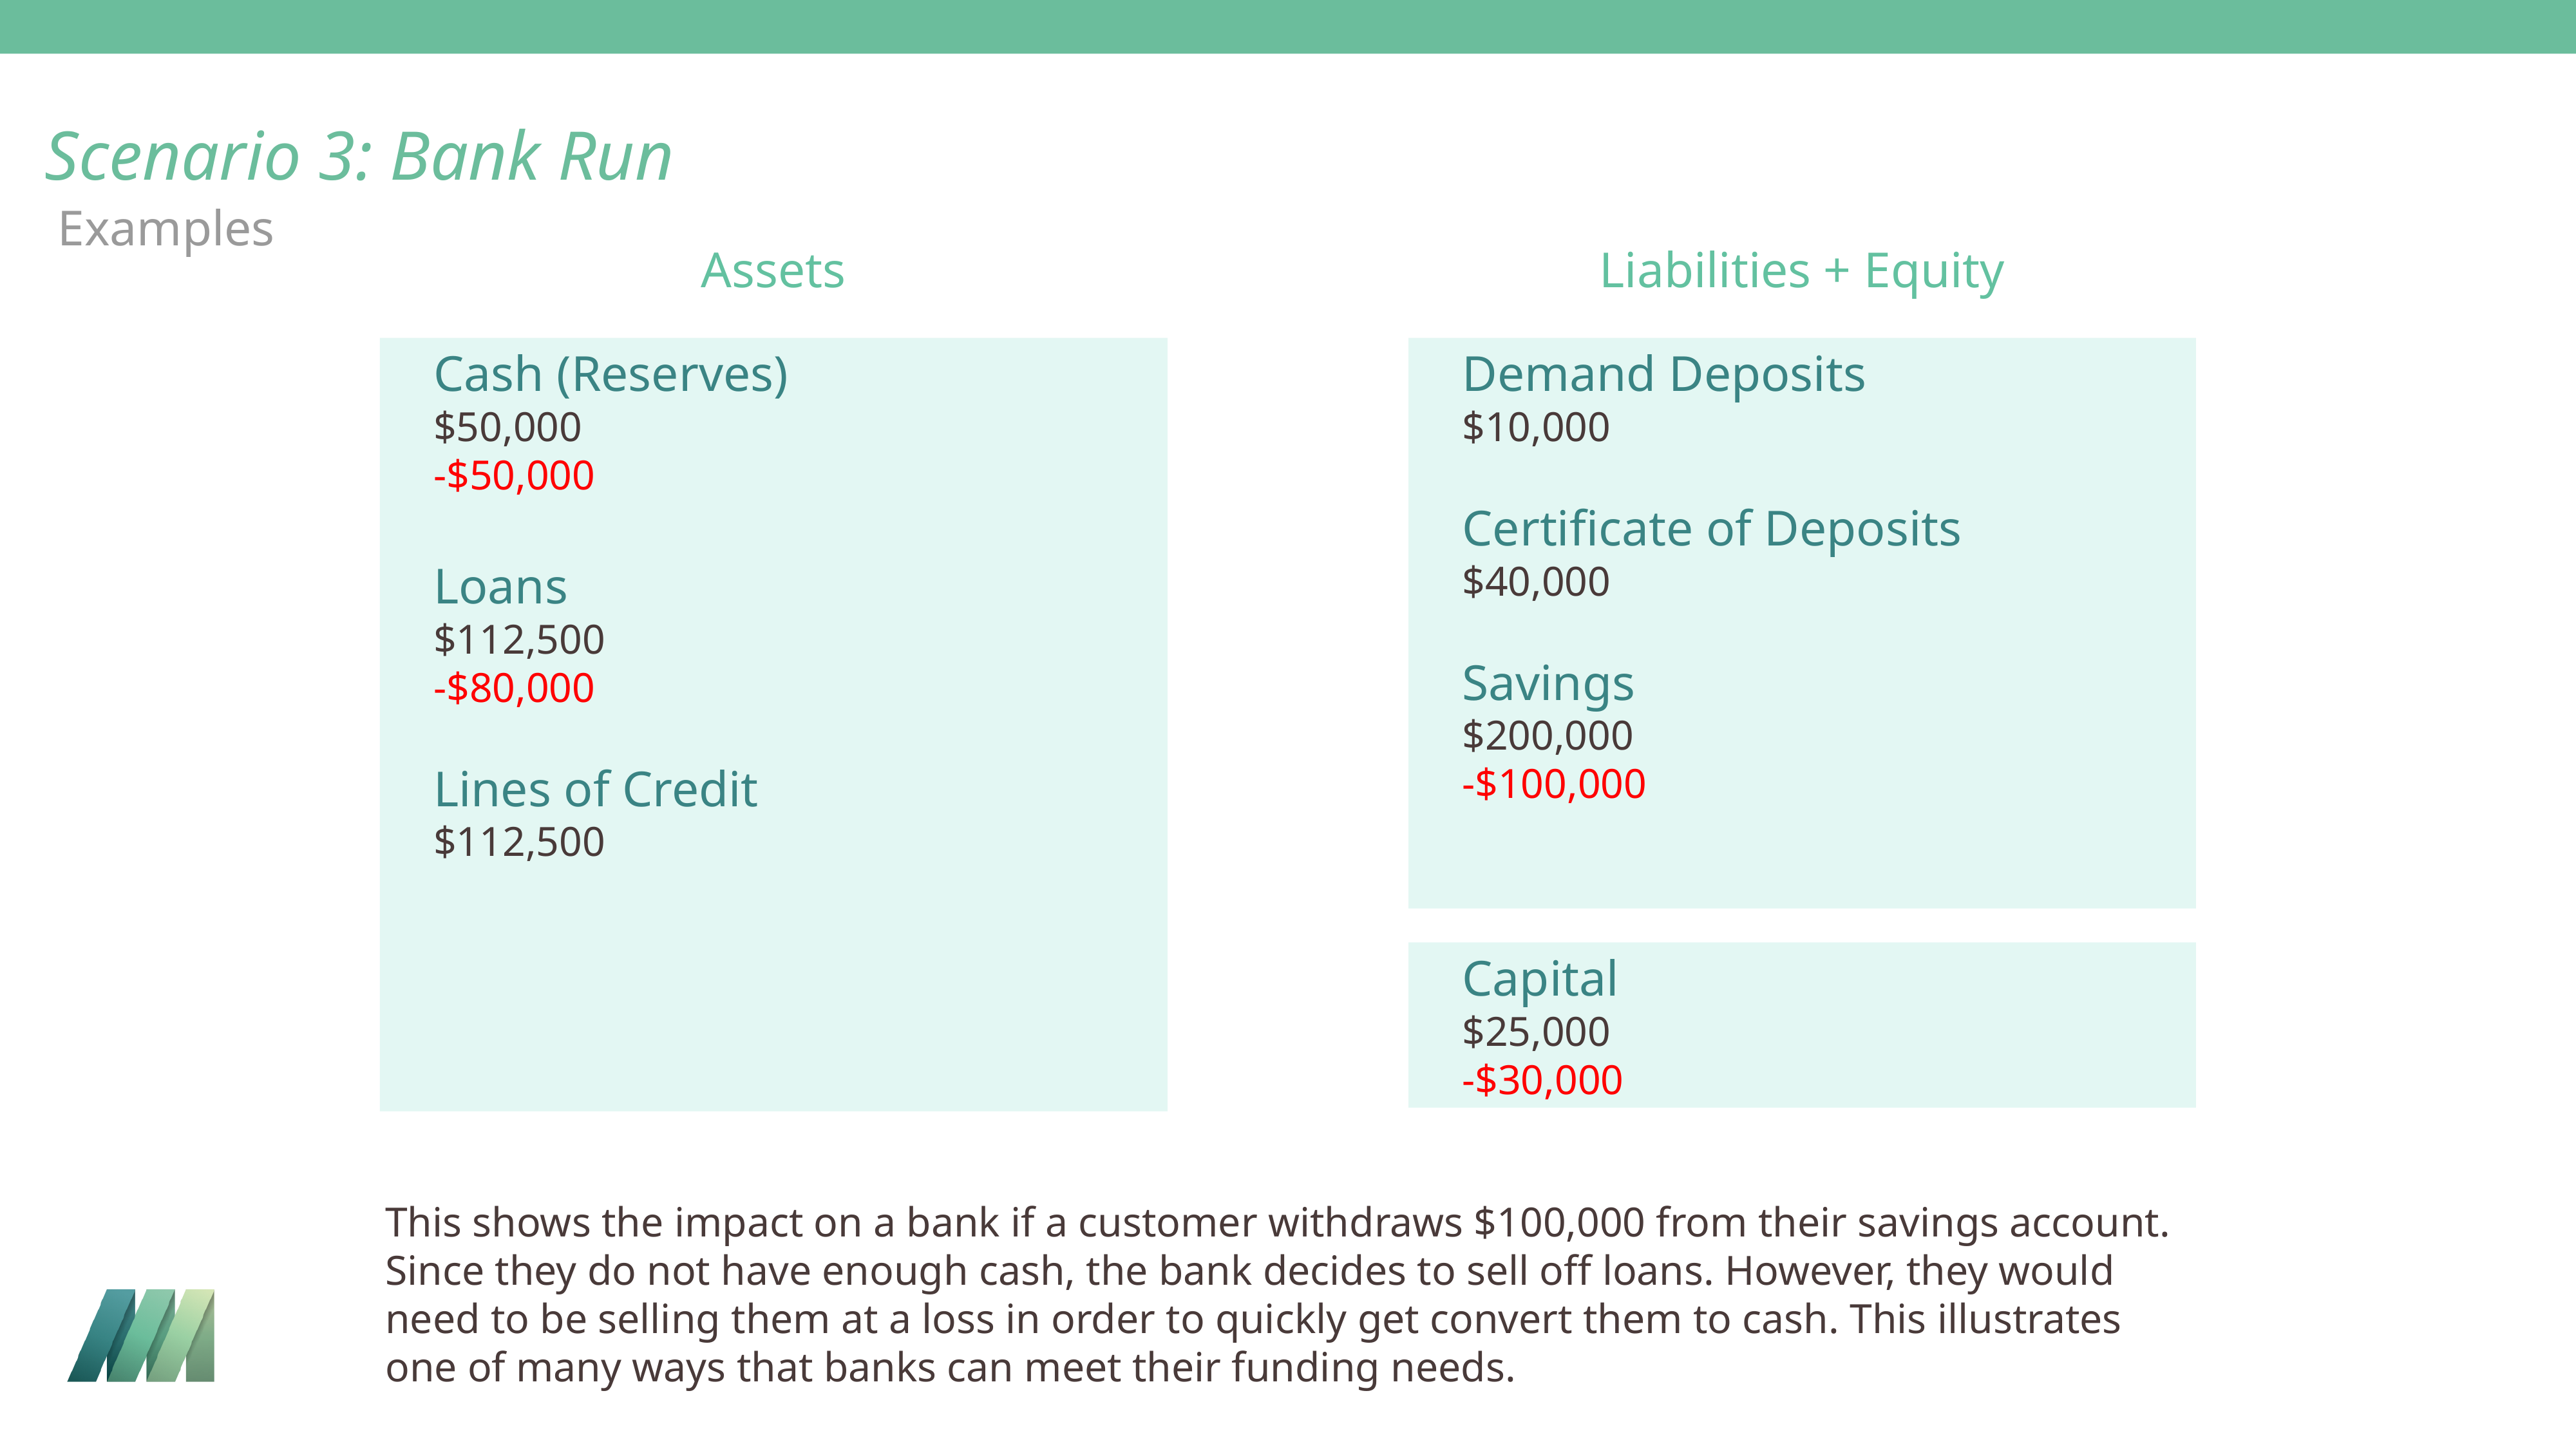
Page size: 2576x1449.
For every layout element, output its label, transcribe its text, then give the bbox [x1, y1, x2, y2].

text_box Examples [52, 191, 281, 261]
text_box This shows the impact on a bank if a customer withdraws $100,000 from their savings account. Since they do not have enough cash, the bank decides to sell off loans. However, they would need to be selling them at a loss in order to quickly get convert them to cash. This illustrates one of many ways that banks can meet their funding needs. [379, 1191, 2196, 1395]
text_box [379, 226, 2197, 1120]
text_box Scenario 3: Bank Run [39, 107, 697, 199]
text_box [0, 0, 2576, 54]
picture [66, 1289, 214, 1382]
